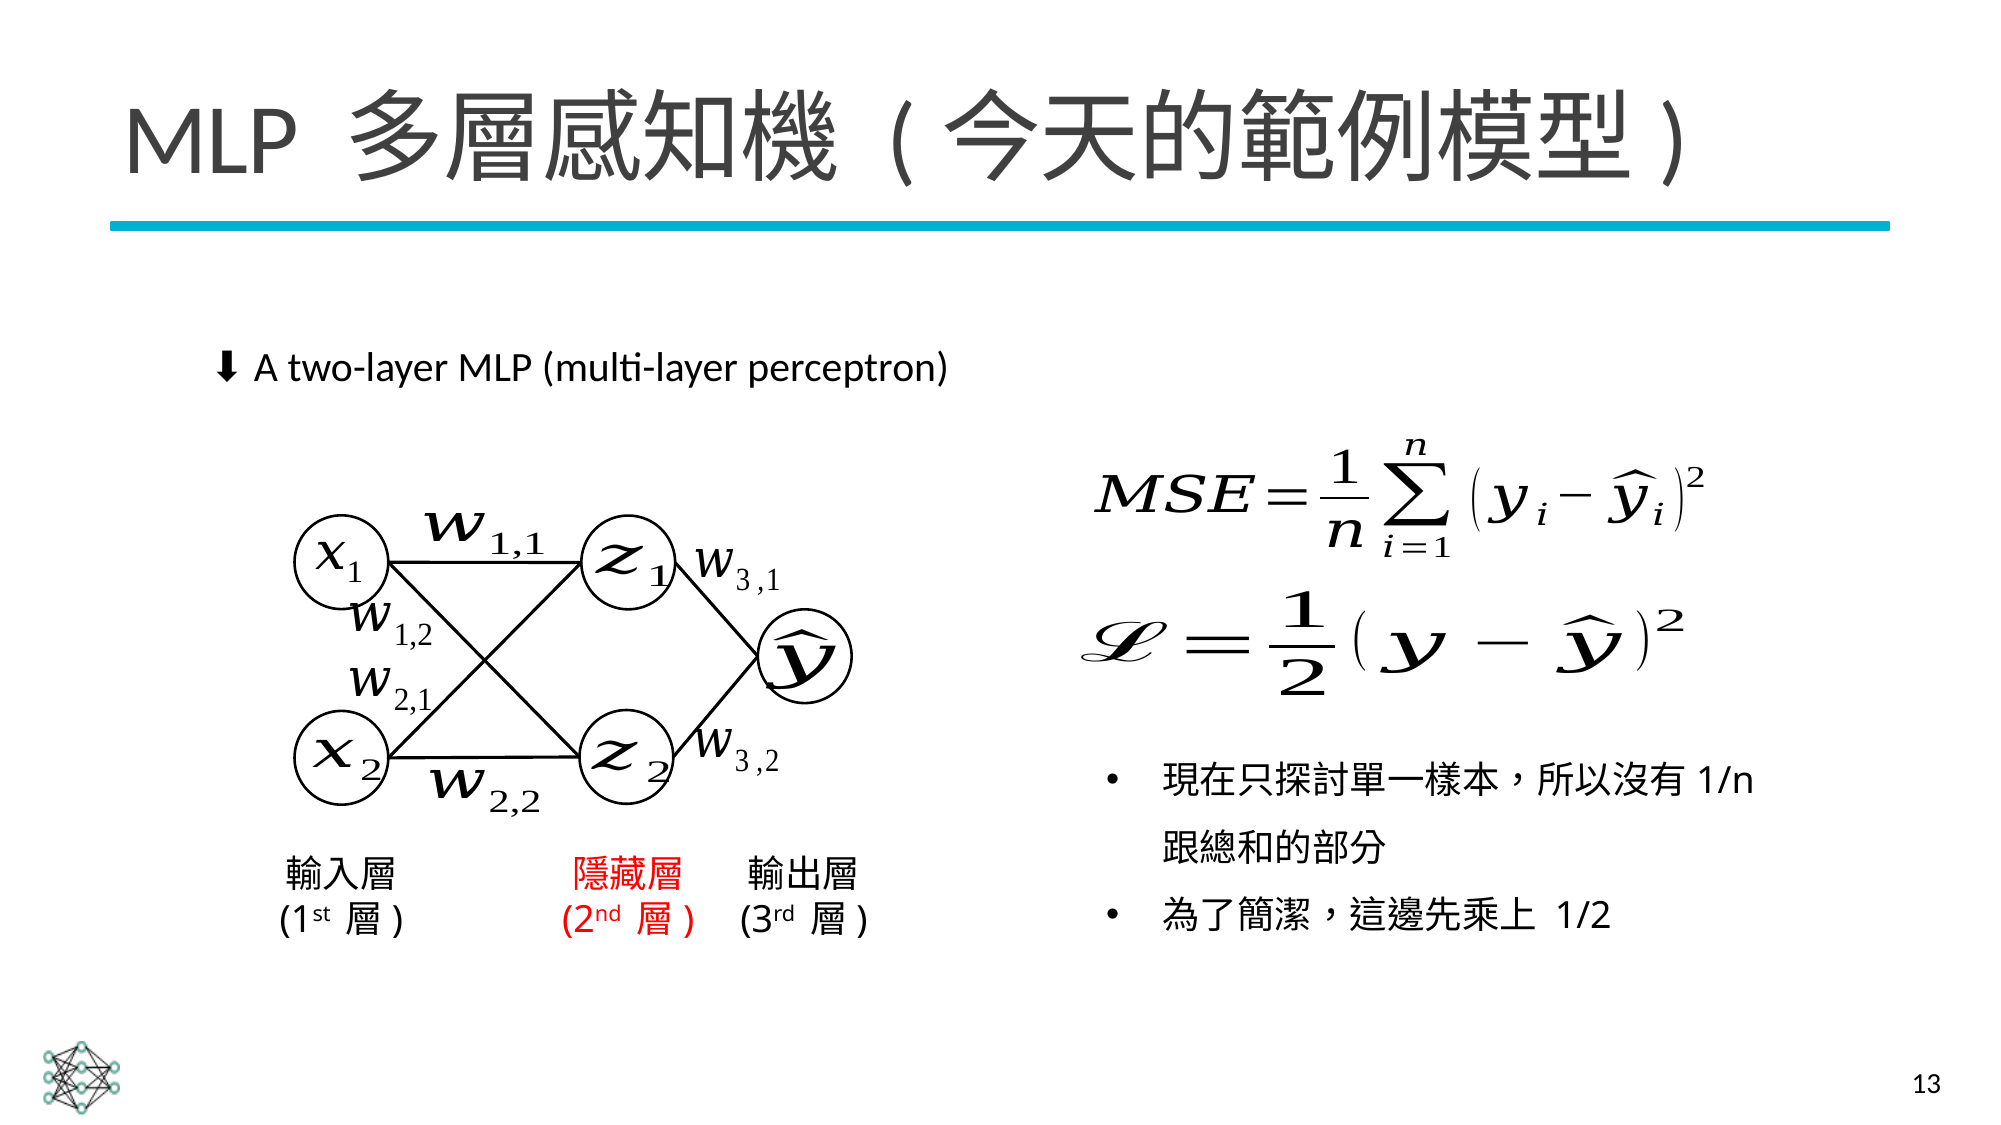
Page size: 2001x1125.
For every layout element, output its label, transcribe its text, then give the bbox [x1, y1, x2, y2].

title MLP 多層感知機 (今天的範例模型) [107, 58, 1899, 228]
text_box [766, 608, 853, 705]
text_box 現在只探討單一樣本，所以沒有1/n 跟總和的部分 為了簡潔，這邊先乘上 1/2 [1091, 726, 1781, 944]
text_box [579, 708, 674, 806]
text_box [672, 655, 759, 758]
text_box [580, 514, 677, 611]
text_box [293, 514, 390, 611]
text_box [387, 567, 582, 756]
text_box 隱藏層 (2nd 層) [536, 842, 712, 948]
text_box [293, 709, 389, 806]
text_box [674, 561, 759, 653]
picture [43, 1041, 120, 1116]
text_box 輸出層 (3rd 層) [712, 842, 896, 948]
slide_number 13 [1740, 1052, 1957, 1113]
text_box 輸入層 (1st 層) [249, 842, 434, 948]
text_box ⬇️ A two-layer MLP (multi-layer perceptron) [141, 332, 1018, 398]
